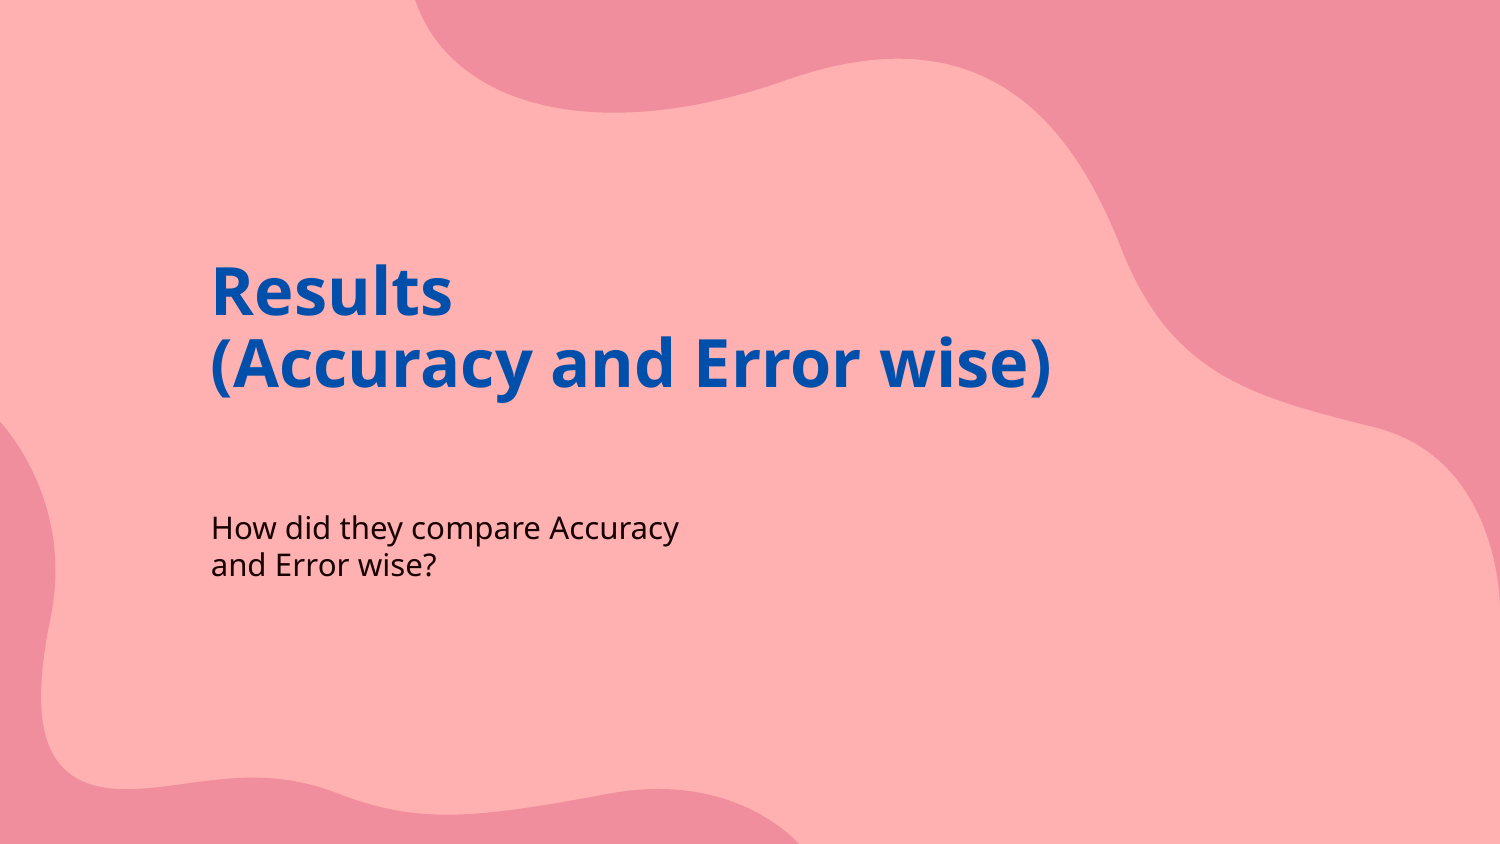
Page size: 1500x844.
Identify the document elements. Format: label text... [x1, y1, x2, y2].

title Results (Accuracy and Error wise) [195, 212, 1134, 448]
subtitle How did they compare Accuracy and Error wise? [195, 450, 705, 641]
